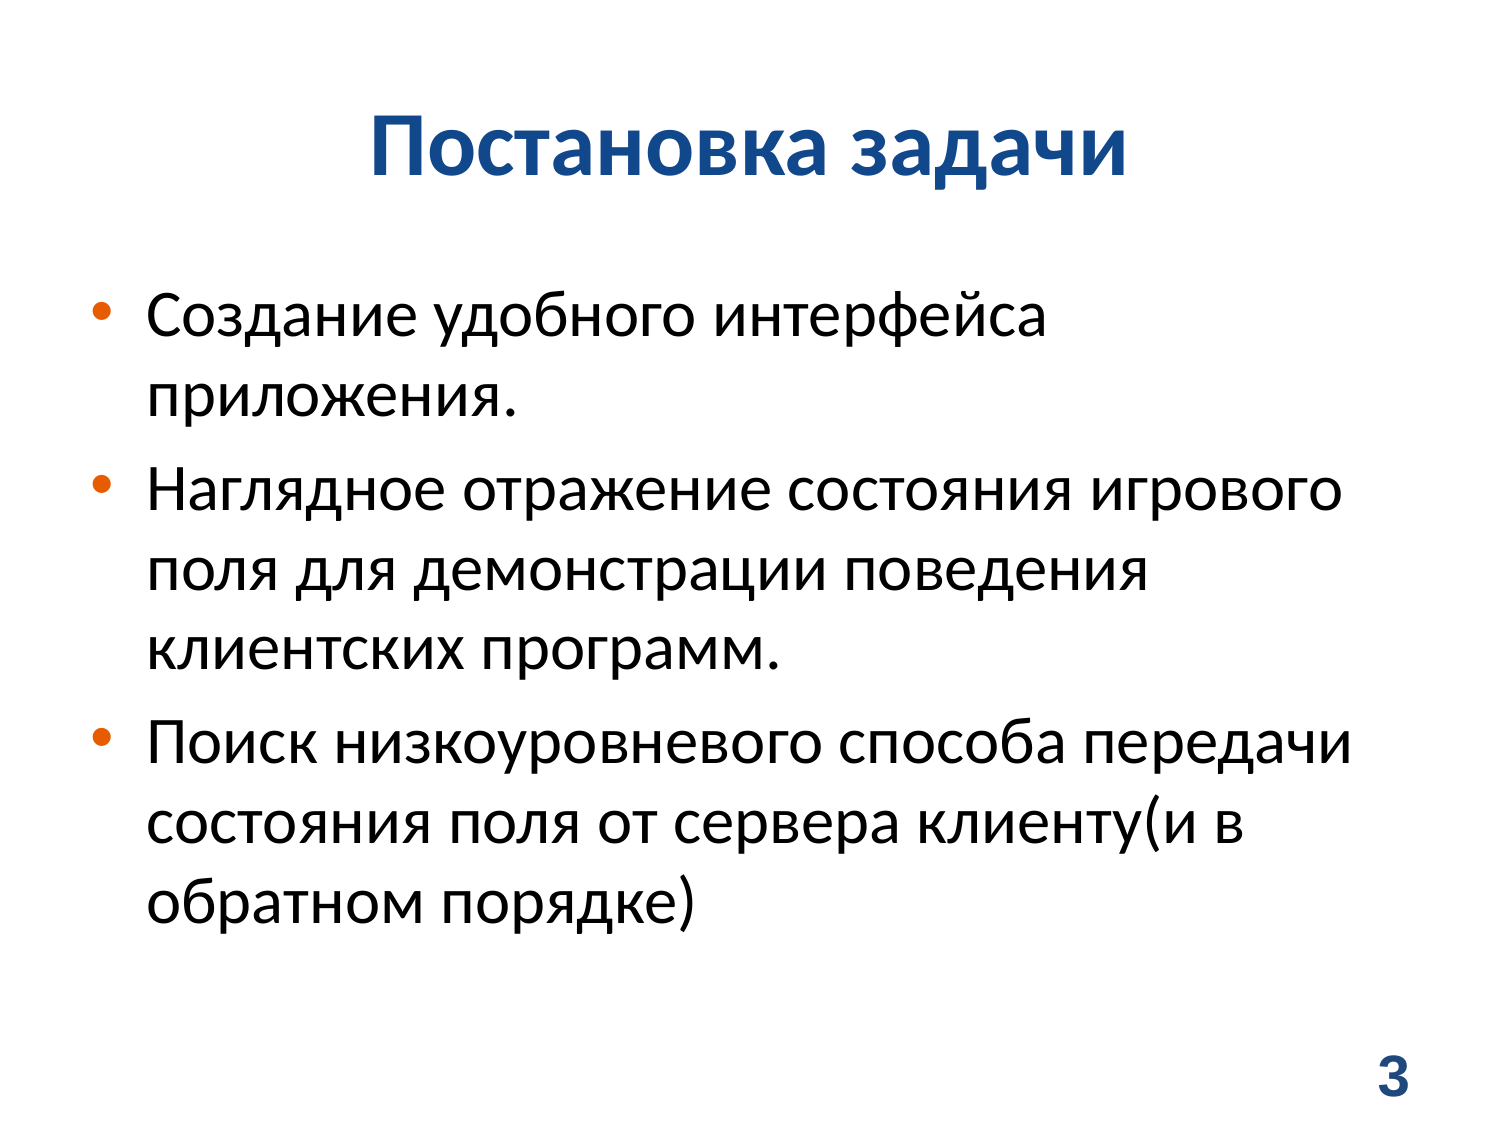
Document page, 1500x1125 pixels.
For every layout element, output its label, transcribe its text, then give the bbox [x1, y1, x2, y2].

slide_number 3 [1074, 1042, 1425, 1103]
list Создание удобного интерфейса приложения. Наглядное отражение состояния игрового поля для демонстрации поведения клиентских программ. Поиск низкоуровневого способа передачи состояния поля от сервера клиенту(и в обратном порядке) [75, 262, 1425, 1005]
title Постановка задачи [75, 45, 1425, 233]
